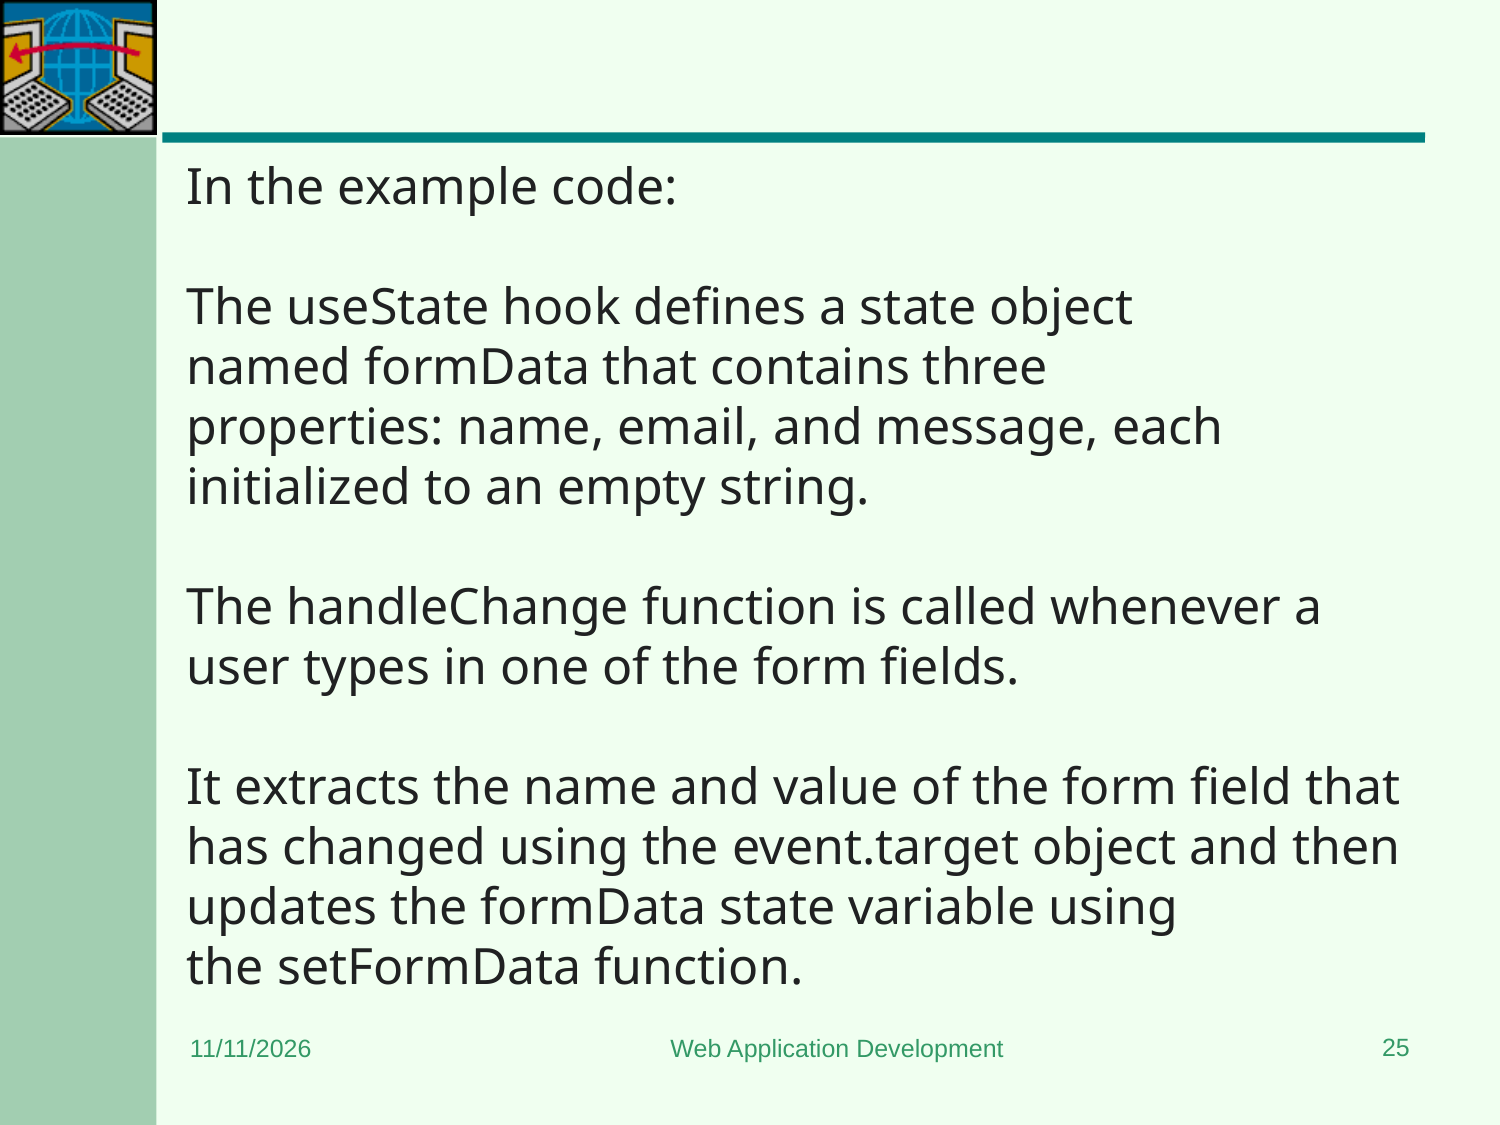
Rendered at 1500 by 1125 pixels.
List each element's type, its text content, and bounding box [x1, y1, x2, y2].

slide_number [174, 1024, 438, 1104]
picture [0, 0, 157, 135]
slide_number 25 [1237, 1024, 1426, 1103]
footer Web Application Development [462, 1024, 1213, 1104]
list In the example code: The useState hook defines a state object named formData that contains three properties: name, email, and message, each initialized to an empty string. The handleChange function is called whenever a user types in one of the form fields. It extracts the name and value of the form field that has changed using the event.target object and then updates the formData state variable using the setFormData function. [171, 146, 1423, 1002]
